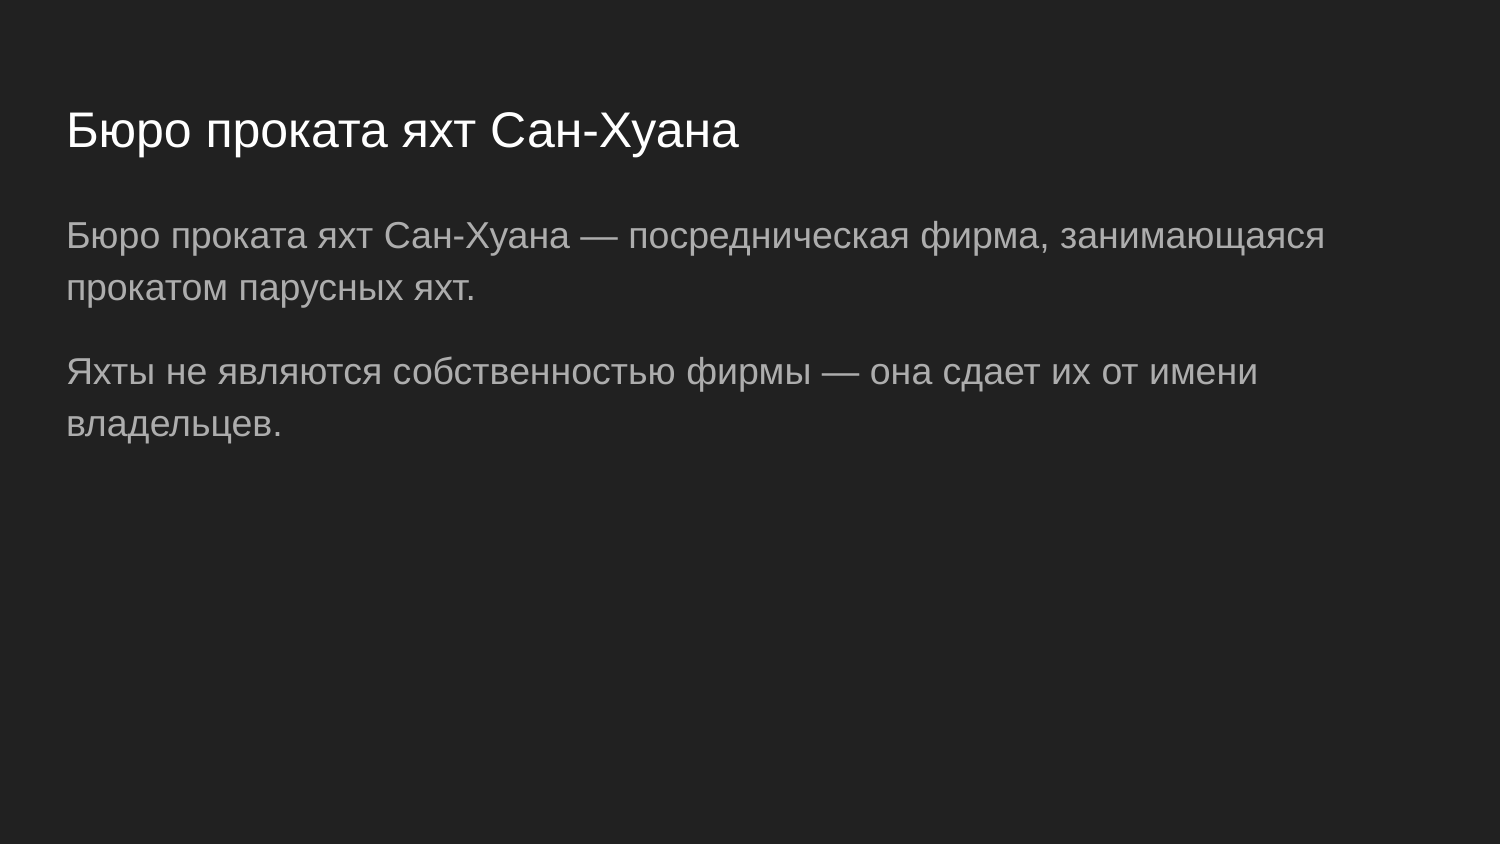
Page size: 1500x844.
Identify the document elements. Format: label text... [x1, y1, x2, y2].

list Бюро проката яхт Сан-Хуана — посредническая фирма, занимающаяся прокатом парусных яхт. Яхты не являются собственностью фирмы — она сдает их от имени владельцев. [51, 189, 1449, 750]
title Бюро проката яхт Сан-Хуана [51, 72, 1449, 167]
